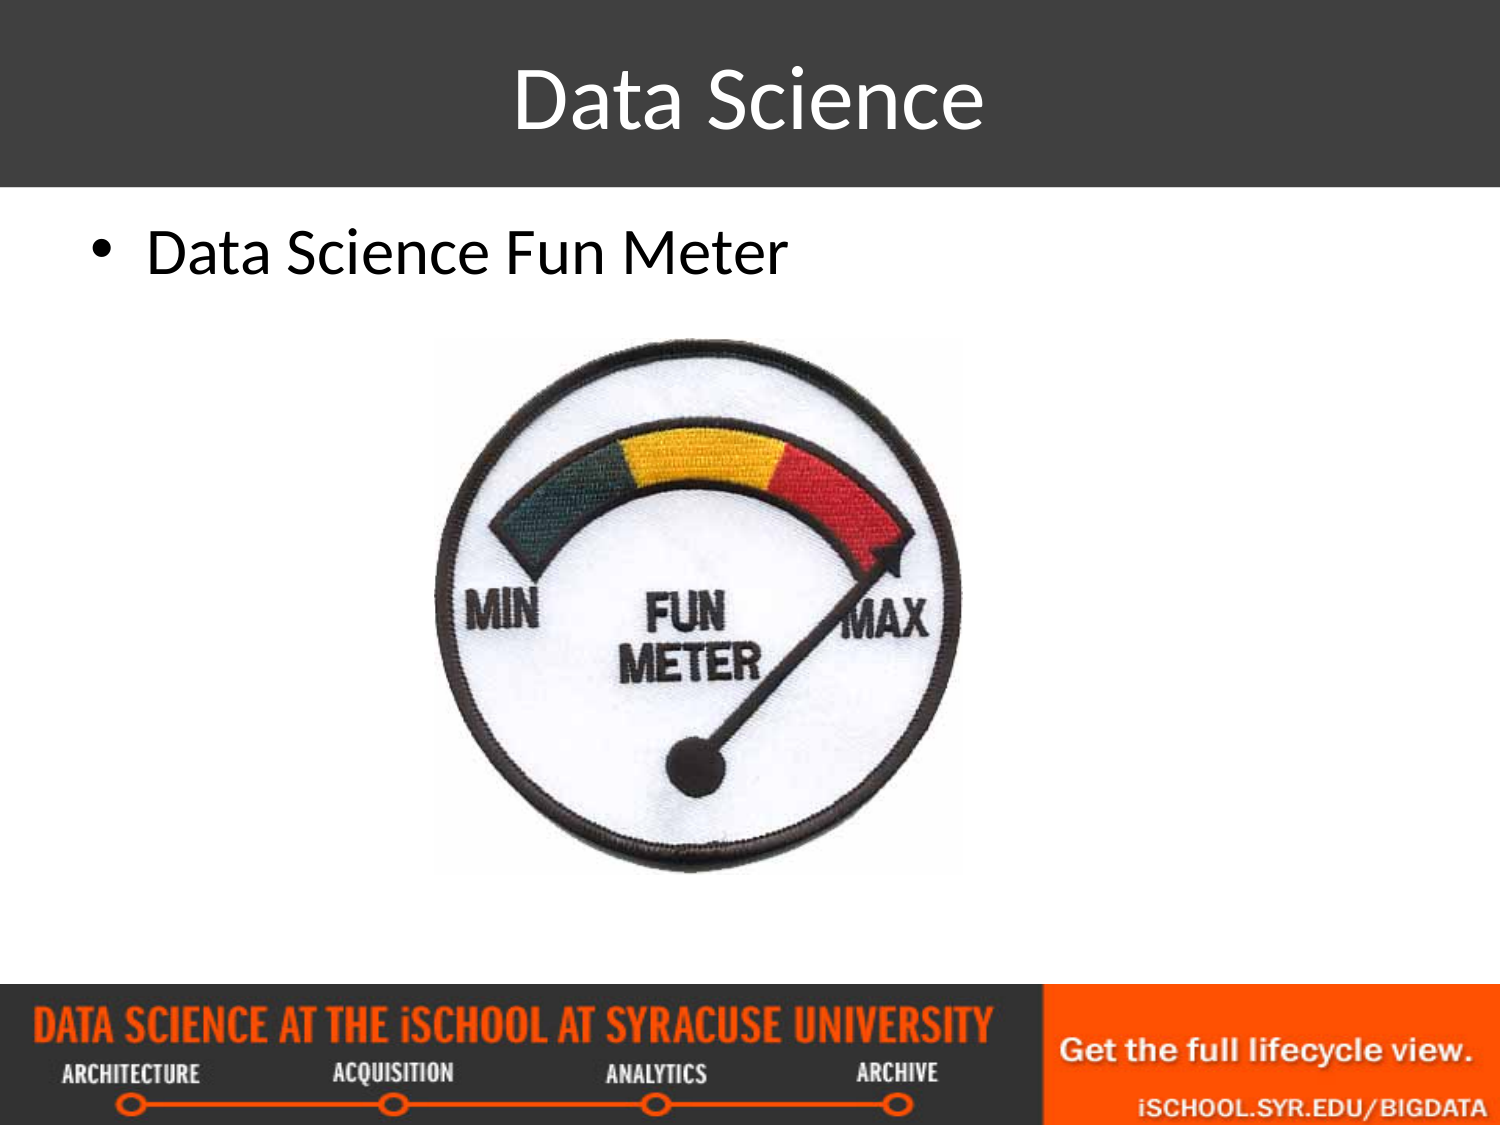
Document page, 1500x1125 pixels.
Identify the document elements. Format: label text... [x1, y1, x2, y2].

picture [0, 984, 1500, 1125]
list Data Science Fun Meter [75, 200, 1425, 943]
picture [434, 338, 963, 876]
title Data Science [0, 0, 1500, 188]
